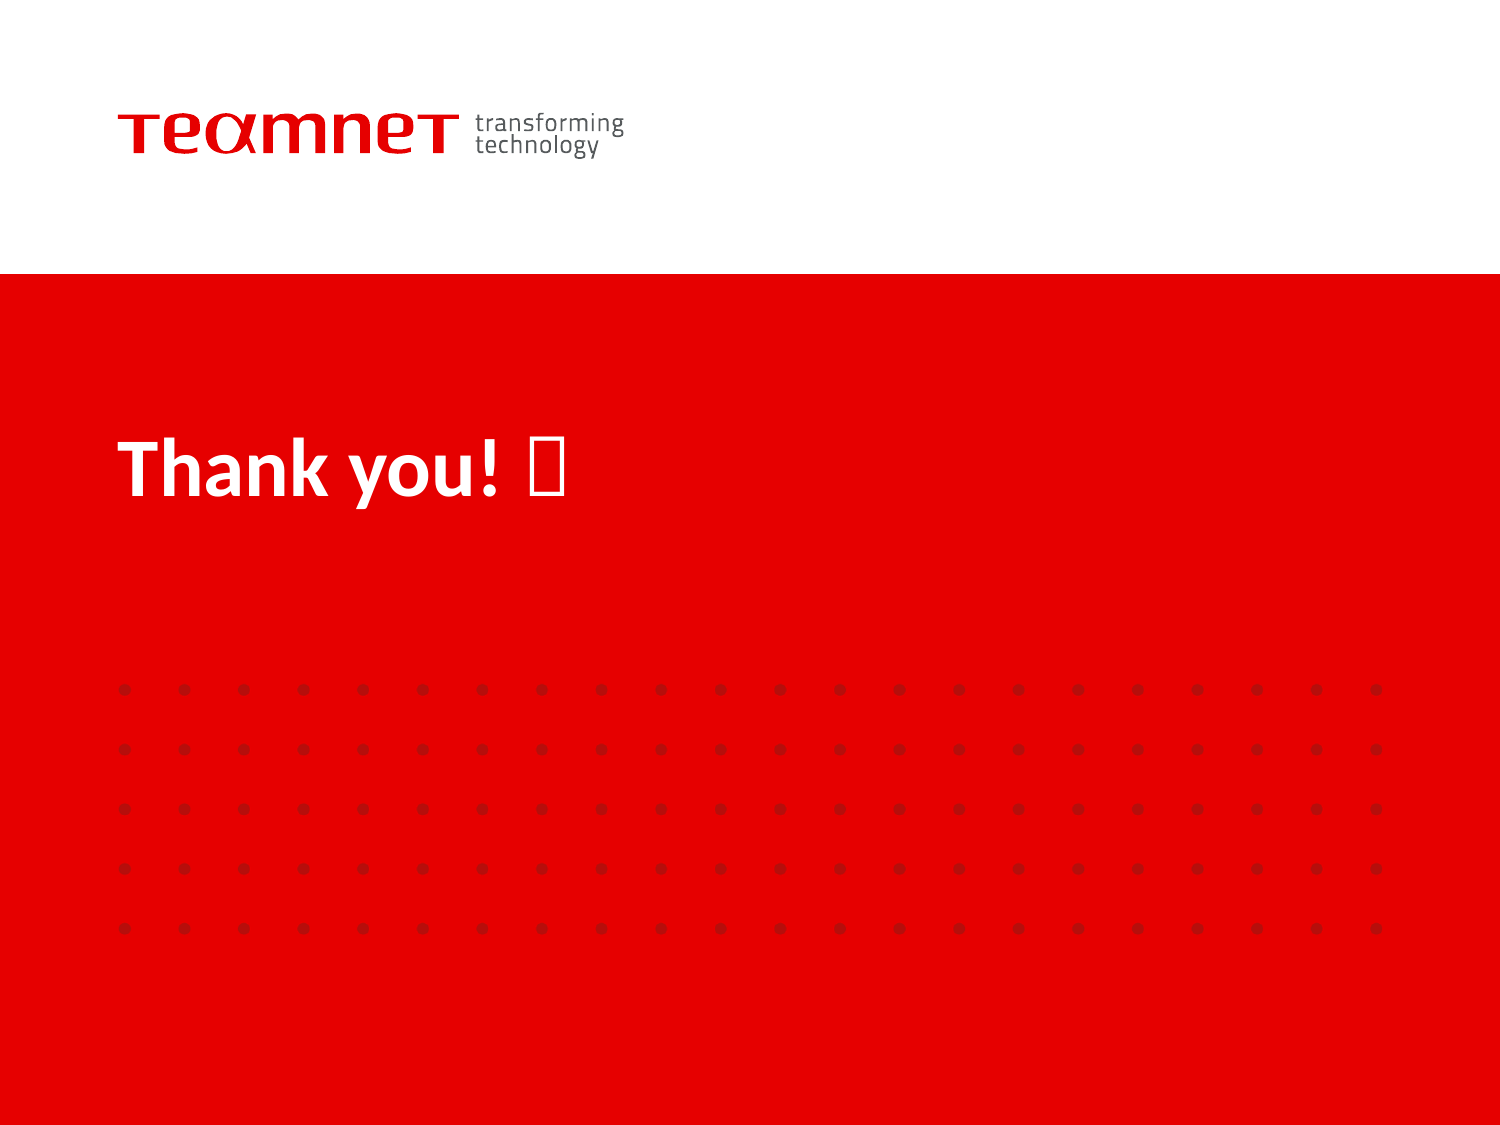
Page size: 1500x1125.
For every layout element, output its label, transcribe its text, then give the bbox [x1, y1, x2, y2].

title Thank you!  [117, 413, 1383, 607]
picture [0, 274, 1500, 1125]
